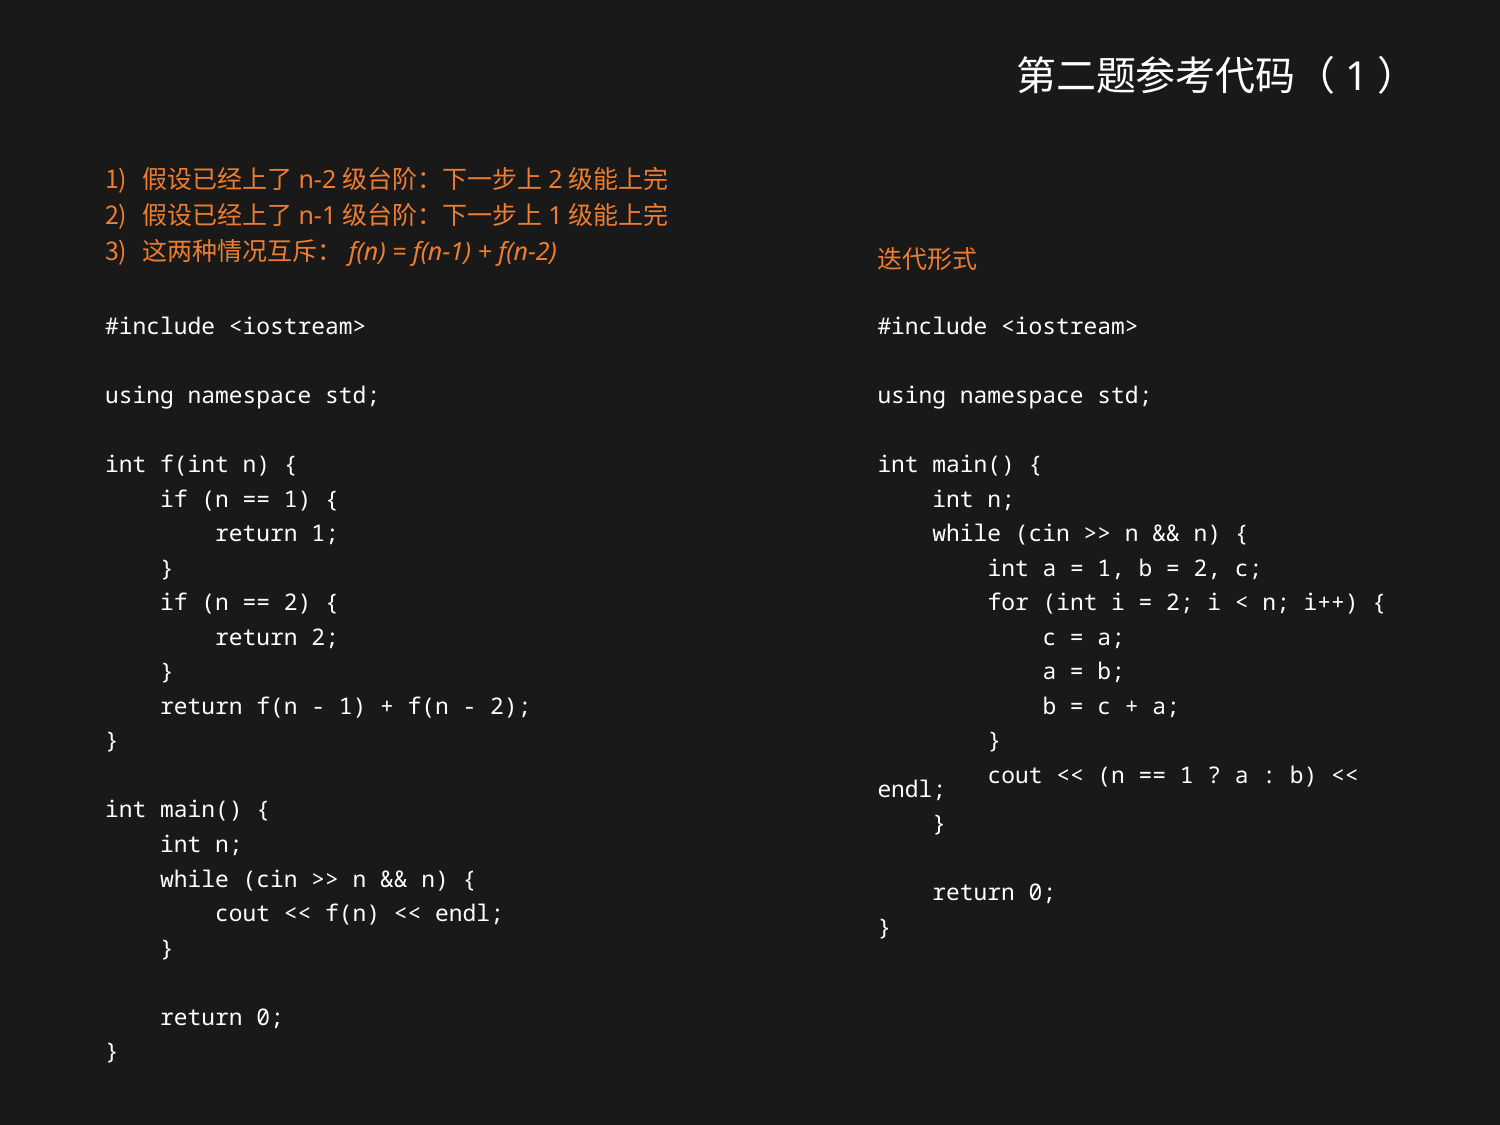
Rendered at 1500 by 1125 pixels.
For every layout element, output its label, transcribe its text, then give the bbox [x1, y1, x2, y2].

list #include <iostream> using namespace std; int f(int n) { if (n == 1) { return 1; } if (n == 2) { return 2; } return f(n - 1) + f(n - 2); } int main() { int n; while (cin >> n && n) { cout << f(n) << endl; } return 0; } [90, 315, 615, 1071]
text_box 假设已经上了n-2级台阶：下一步上2级能上完 假设已经上了n-1级台阶：下一步上1级能上完 这两种情况互斥：f(n) = f(n-1) + f(n-2) [90, 148, 688, 274]
text_box 第二题参考代码（1） [1000, 33, 1446, 107]
text_box #include <iostream> using namespace std; int main() { int n; while (cin >> n && n) { int a = 1, b = 2, c; for (int i = 2; i < n; i++) { c = a; a = b; b = c + a; } cout << (n == 1 ? a : b) << endl; } return 0; } [862, 315, 1437, 1071]
text_box 迭代形式 [862, 236, 1128, 274]
